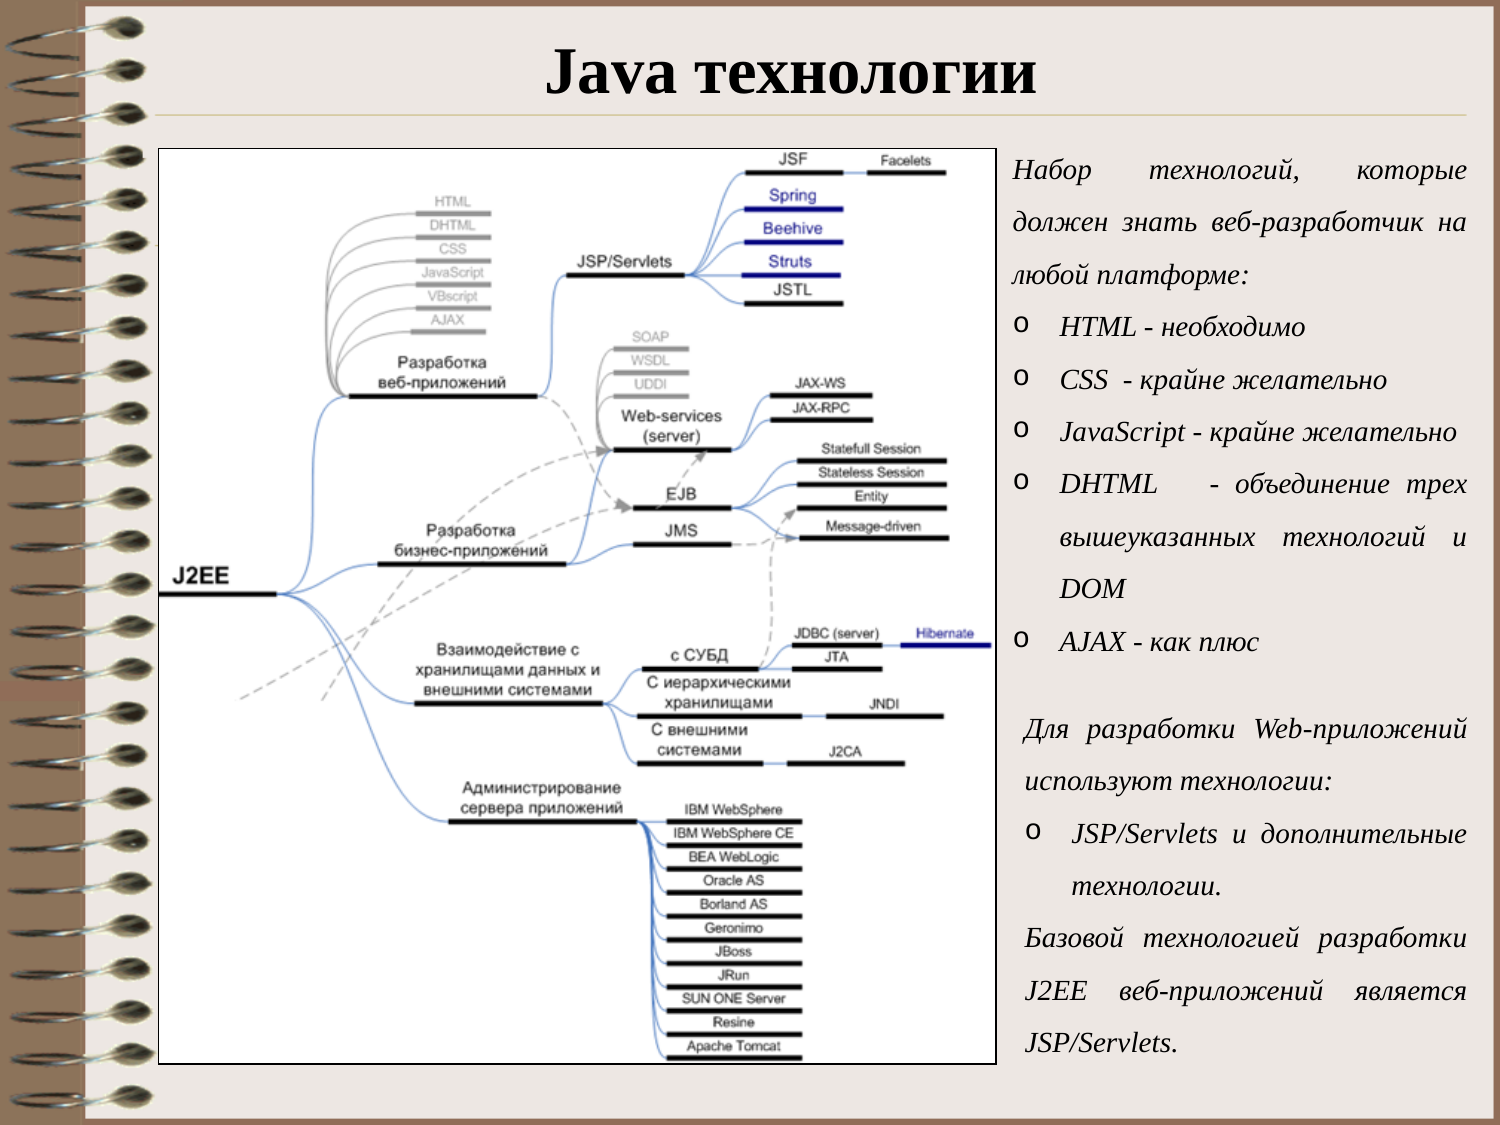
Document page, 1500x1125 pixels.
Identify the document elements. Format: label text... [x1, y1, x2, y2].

text_box Набор технологий, которые должен знать веб-разработчик на любой платформе: HTML - необходимо CSS - крайне желательно JavaScript - крайне желательно DHTML - объединение трех вышеуказанных технологий и DOM AJAX - как плюс [998, 125, 1483, 665]
title Java технологии [183, 30, 1400, 102]
text_box Для разработки Web-приложений используют технологии: JSP/Servlets и дополнительные технологии. Базовой технологией разработки J2EE веб-приложений является JSP/Servlets. [1009, 684, 1483, 1066]
picture [0, 0, 1500, 1125]
